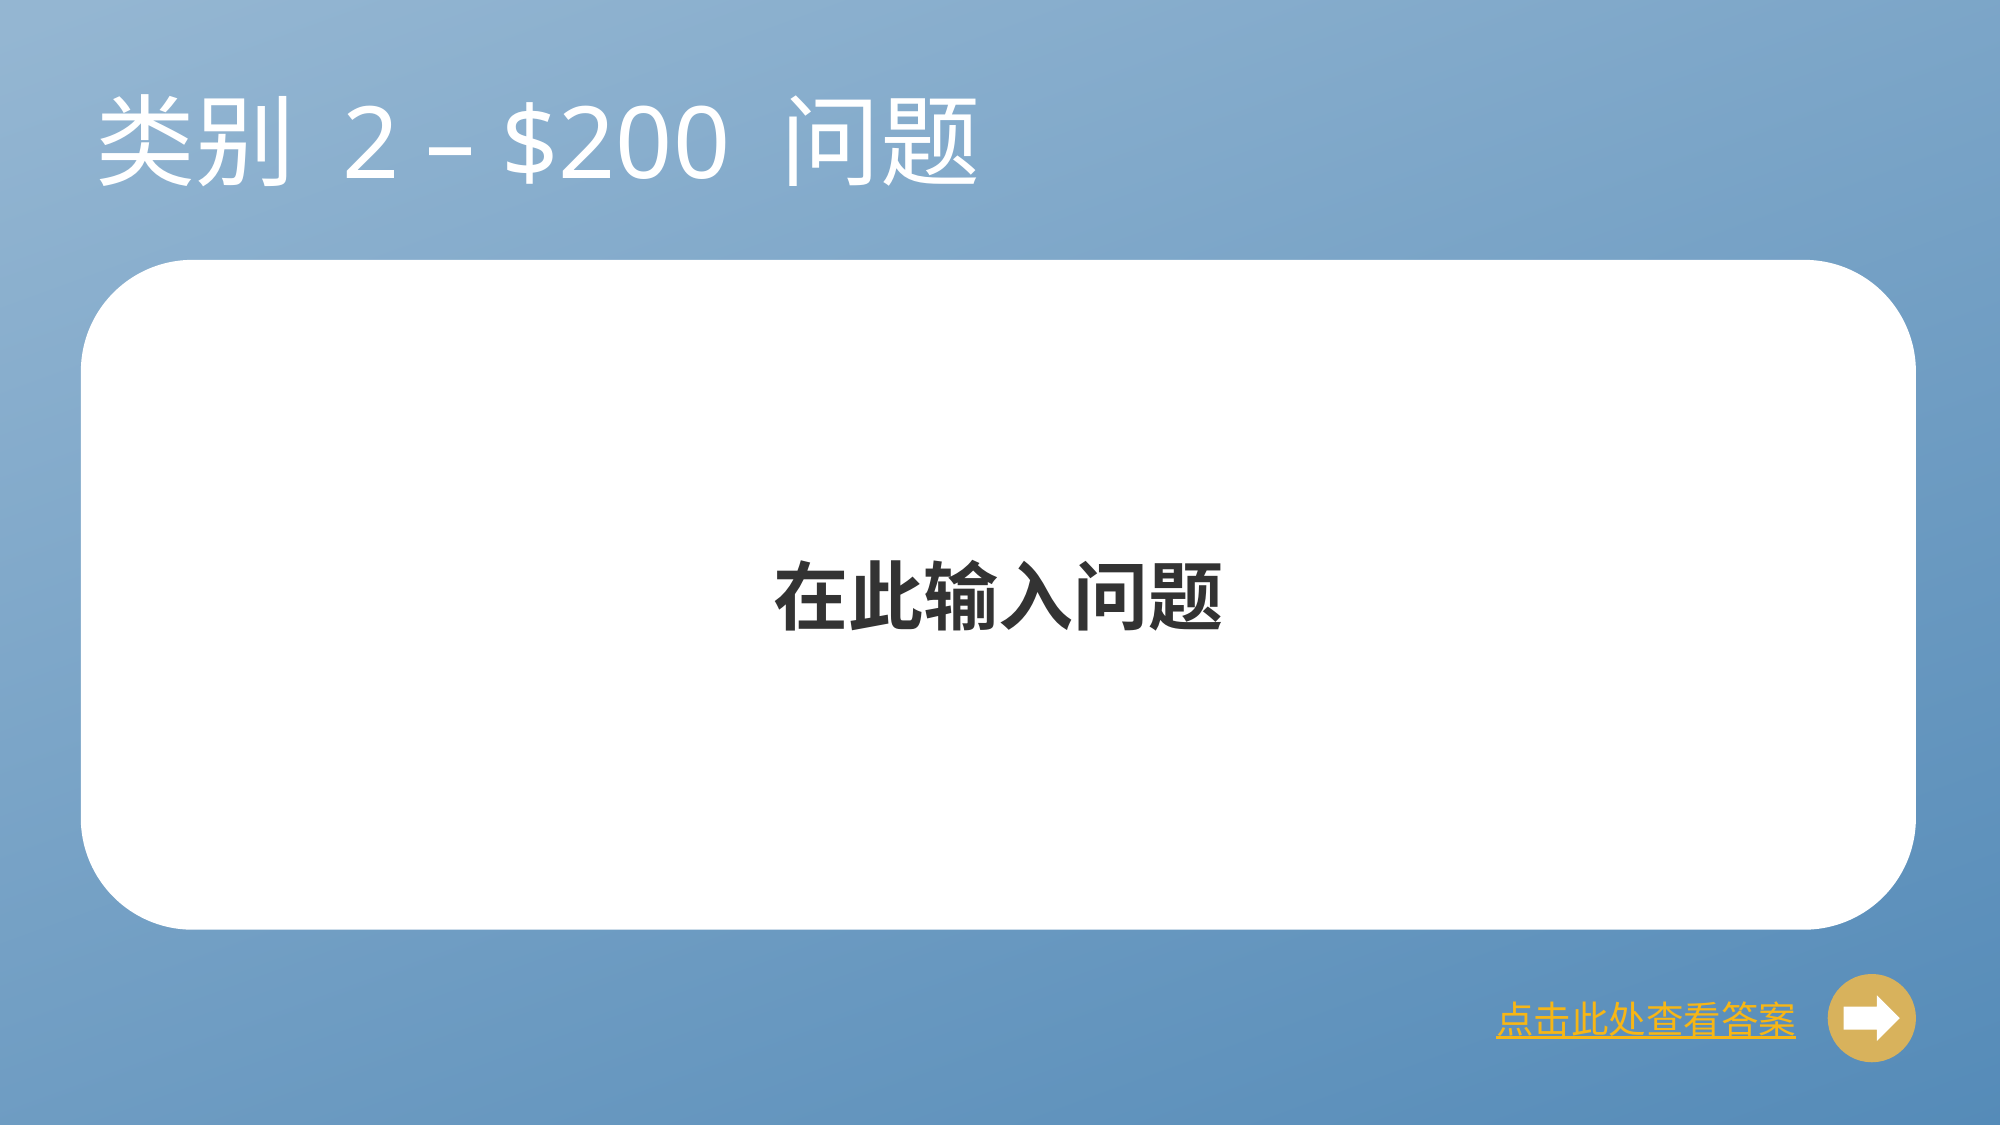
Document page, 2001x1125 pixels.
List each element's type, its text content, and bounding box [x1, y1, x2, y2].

text_box 点击此处查看答案 [1230, 988, 1811, 1058]
title 类别 2 – $200 问题 [80, 37, 1806, 255]
text_box 在此输入问题 [79, 258, 1917, 931]
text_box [1827, 973, 1916, 1063]
